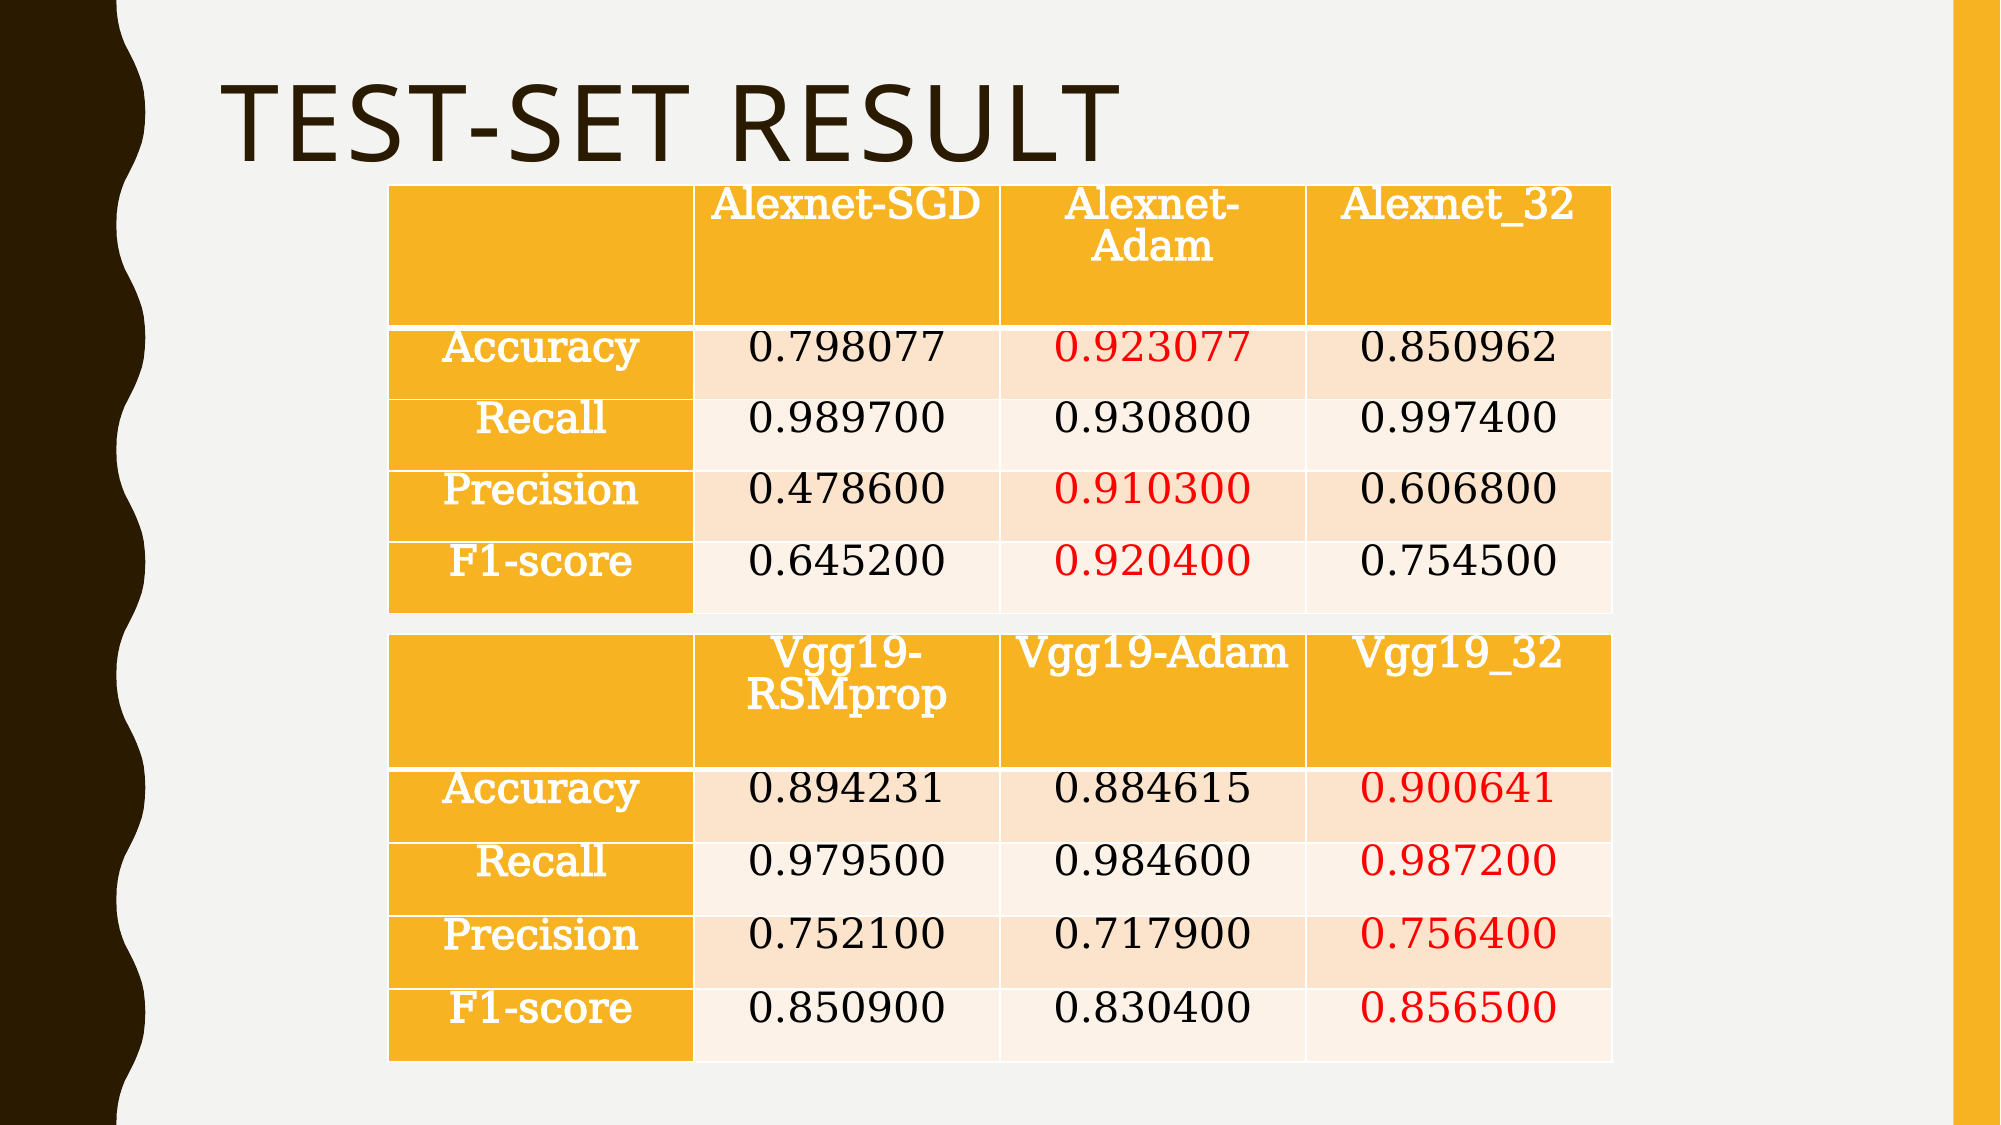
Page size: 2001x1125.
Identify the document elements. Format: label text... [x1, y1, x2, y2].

table_cell F1-score [389, 543, 693, 613]
table_cell 0.884615 [1001, 772, 1305, 842]
table_cell 0.923077 [1001, 331, 1305, 399]
table_cell 0.894231 [695, 772, 999, 842]
table_cell 0.478600 [695, 472, 999, 541]
table_cell 0.752100 [695, 917, 999, 988]
table_header Vgg19-Adam [1001, 635, 1305, 767]
table_header Alexnet_32 [1307, 186, 1611, 325]
table_cell 0.717900 [1001, 917, 1305, 988]
table_cell 0.979500 [695, 844, 999, 915]
table_cell 0.850900 [695, 990, 999, 1061]
table_cell 0.910300 [1001, 472, 1305, 541]
table_header [389, 186, 693, 325]
title Test-set result [205, 62, 1875, 308]
table_cell Precision [389, 472, 693, 541]
table_cell Precision [389, 917, 693, 988]
table_cell 0.920400 [1001, 543, 1305, 613]
table_header Alexnet-Adam [1001, 186, 1305, 325]
table_cell 0.798077 [695, 331, 999, 399]
table_cell 0.754500 [1307, 543, 1611, 613]
table_cell 0.997400 [1307, 400, 1611, 470]
table_cell 0.987200 [1307, 844, 1611, 915]
table_cell 0.830400 [1001, 990, 1305, 1061]
table_header Vgg19_32 [1307, 635, 1611, 767]
table_cell F1-score [389, 990, 693, 1061]
table_cell 0.856500 [1307, 990, 1611, 1061]
table_cell 0.900641 [1307, 772, 1611, 842]
table_header Vgg19-RSMprop [695, 635, 999, 767]
table_cell Recall [389, 400, 693, 470]
table_cell 0.756400 [1307, 917, 1611, 988]
table_cell Accuracy [389, 331, 693, 399]
table_cell 0.930800 [1001, 400, 1305, 470]
table_cell 0.850962 [1307, 331, 1611, 399]
table_header Alexnet-SGD [695, 186, 999, 325]
table_cell Accuracy [389, 772, 693, 842]
table_cell 0.989700 [695, 400, 999, 470]
table_cell 0.984600 [1001, 844, 1305, 915]
table_cell 0.606800 [1307, 472, 1611, 541]
table_cell 0.645200 [695, 543, 999, 613]
table_header [389, 635, 693, 767]
table_cell Recall [389, 844, 693, 915]
